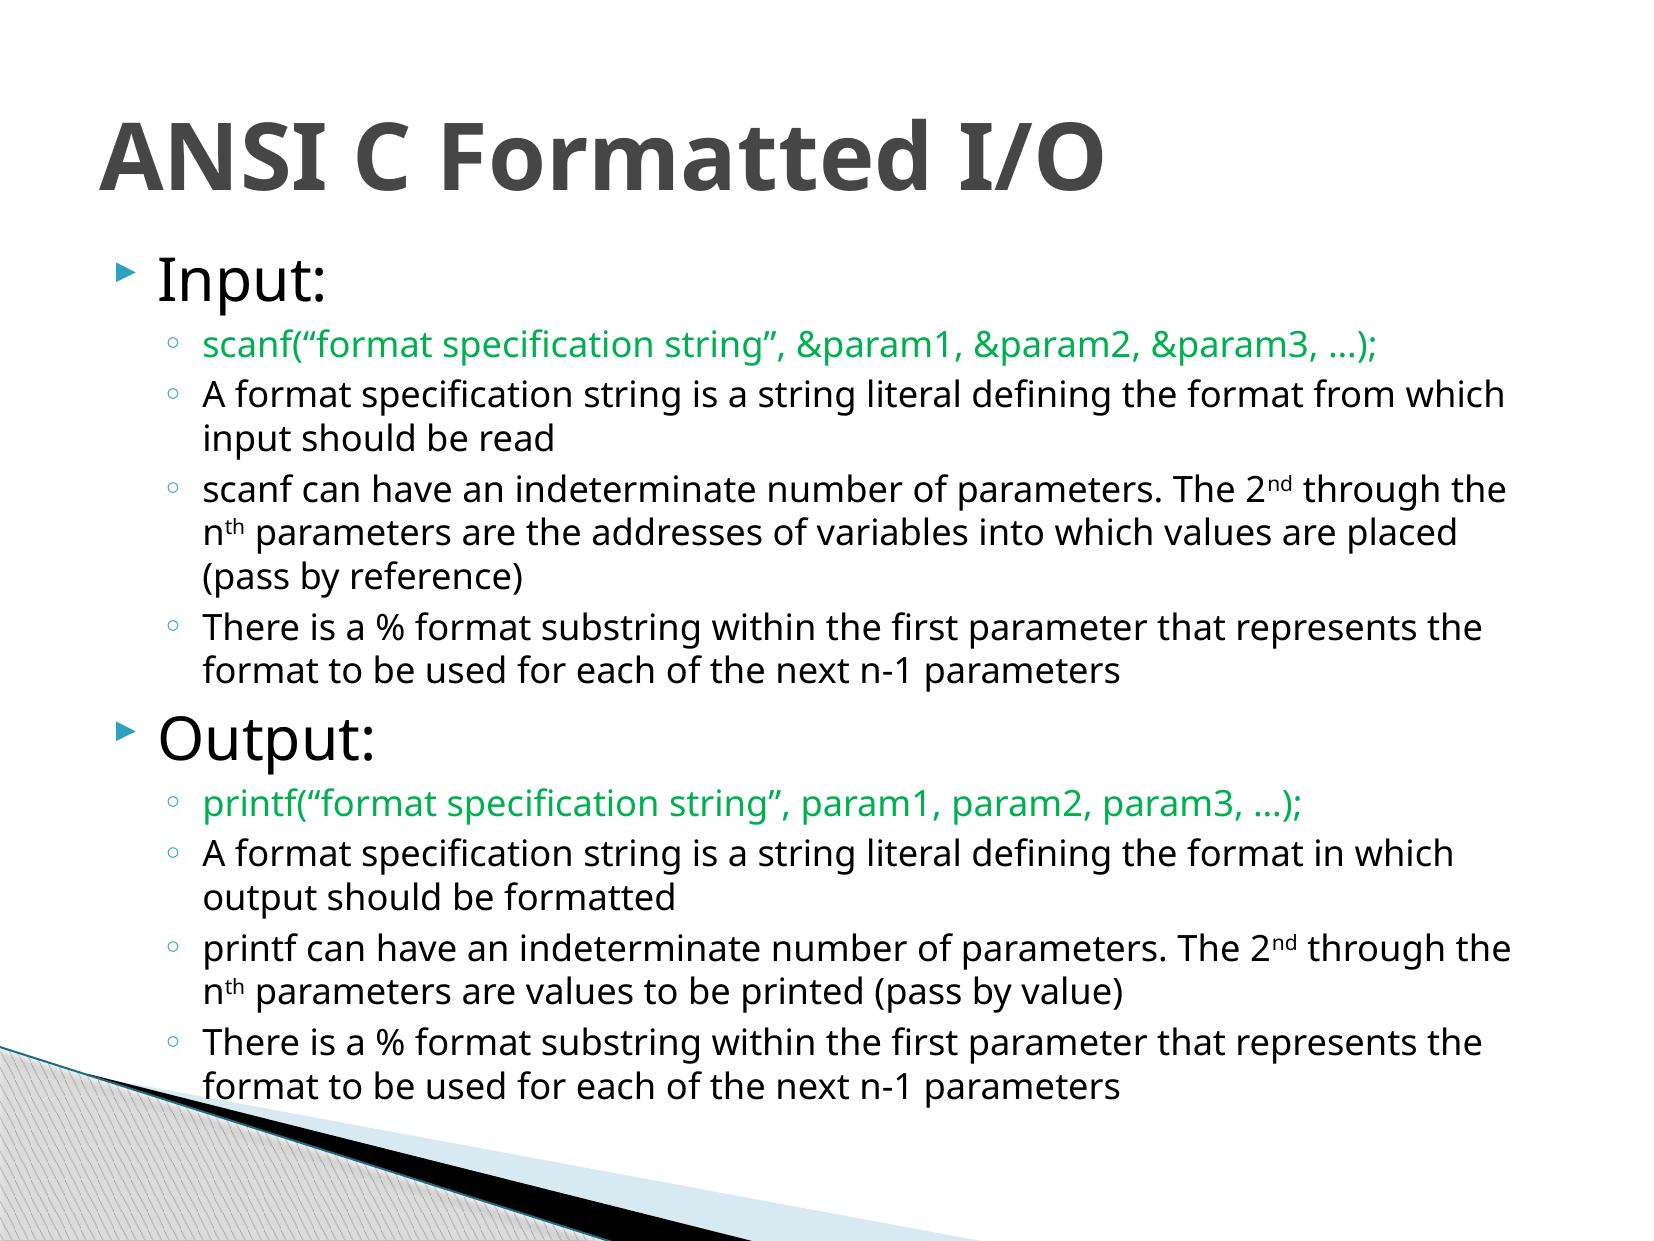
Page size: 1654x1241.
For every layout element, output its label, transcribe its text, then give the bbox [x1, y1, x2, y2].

title ANSI C Formatted I/O [82, 49, 1571, 257]
list Input: scanf(“format specification string”, &param1, &param2, &param3, …); A format specification string is a string literal defining the format from which input should be read scanf can have an indeterminate number of parameters. The 2nd through the nth parameters are the addresses of variables into which values are placed (pass by reference) There is a % format substring within the first parameter that represents the format to be used for each of the next n-1 parameters Output: printf(“format specification string”, param1, param2, param3, …); A format specification string is a string literal defining the format in which output should be formatted printf can have an indeterminate number of parameters. The 2nd through the nth parameters are values to be printed (pass by value) There is a % format substring within the first parameter that represents the format to be used for each of the next n-1 parameters [76, 232, 1571, 1124]
